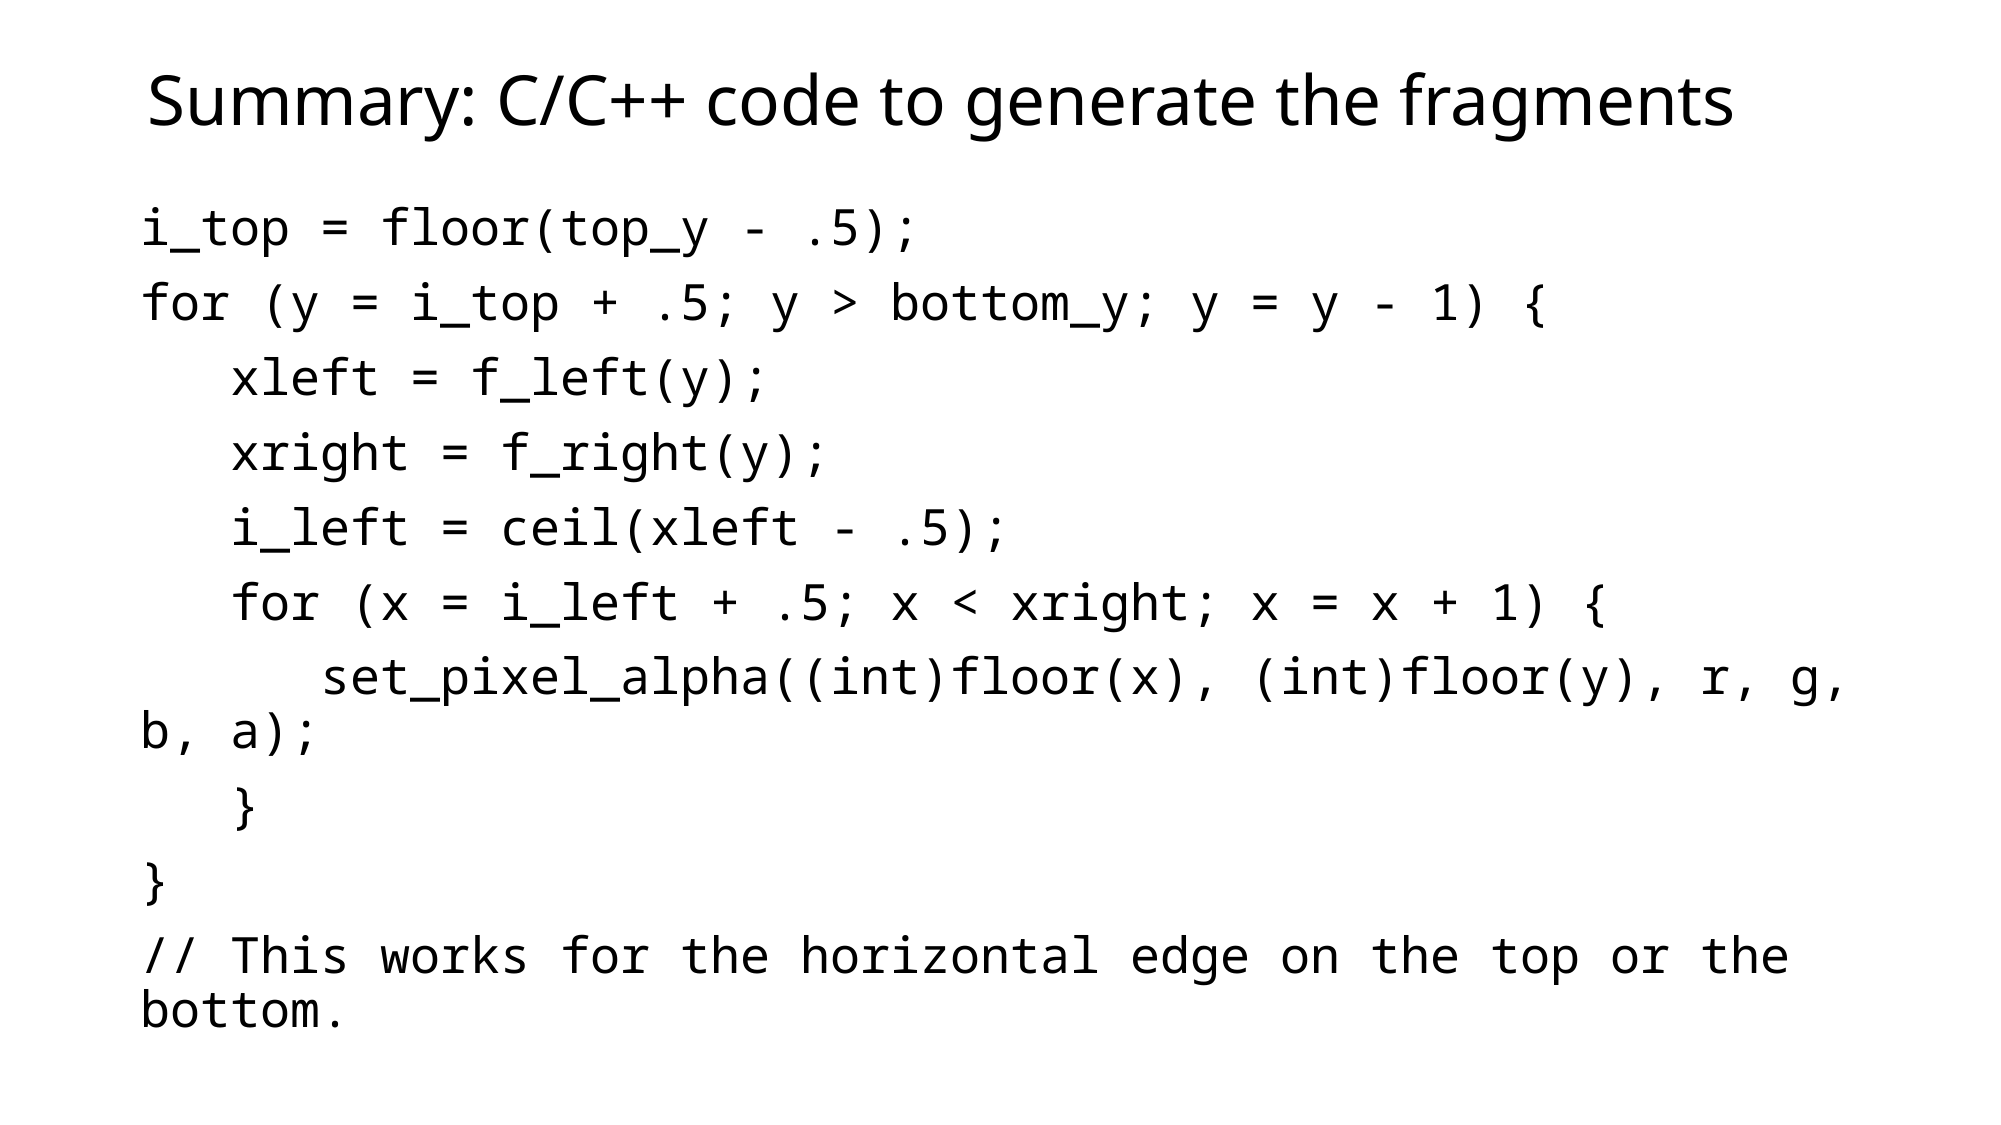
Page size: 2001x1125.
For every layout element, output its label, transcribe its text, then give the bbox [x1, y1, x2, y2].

title Summary: C/C++ code to generate the fragments [132, 7, 1858, 148]
list i_top = floor(top_y - .5); for (y = i_top + .5; y > bottom_y; y = y - 1) { xleft = f_left(y); xright = f_right(y); i_left = ceil(xleft - .5); for (x = i_left + .5; x < xright; x = x + 1) { set_pixel_alpha((int)floor(x), (int)floor(y), r, g, b, a); } } // This works for the horizontal edge on the top or the bottom. [125, 195, 1925, 1065]
